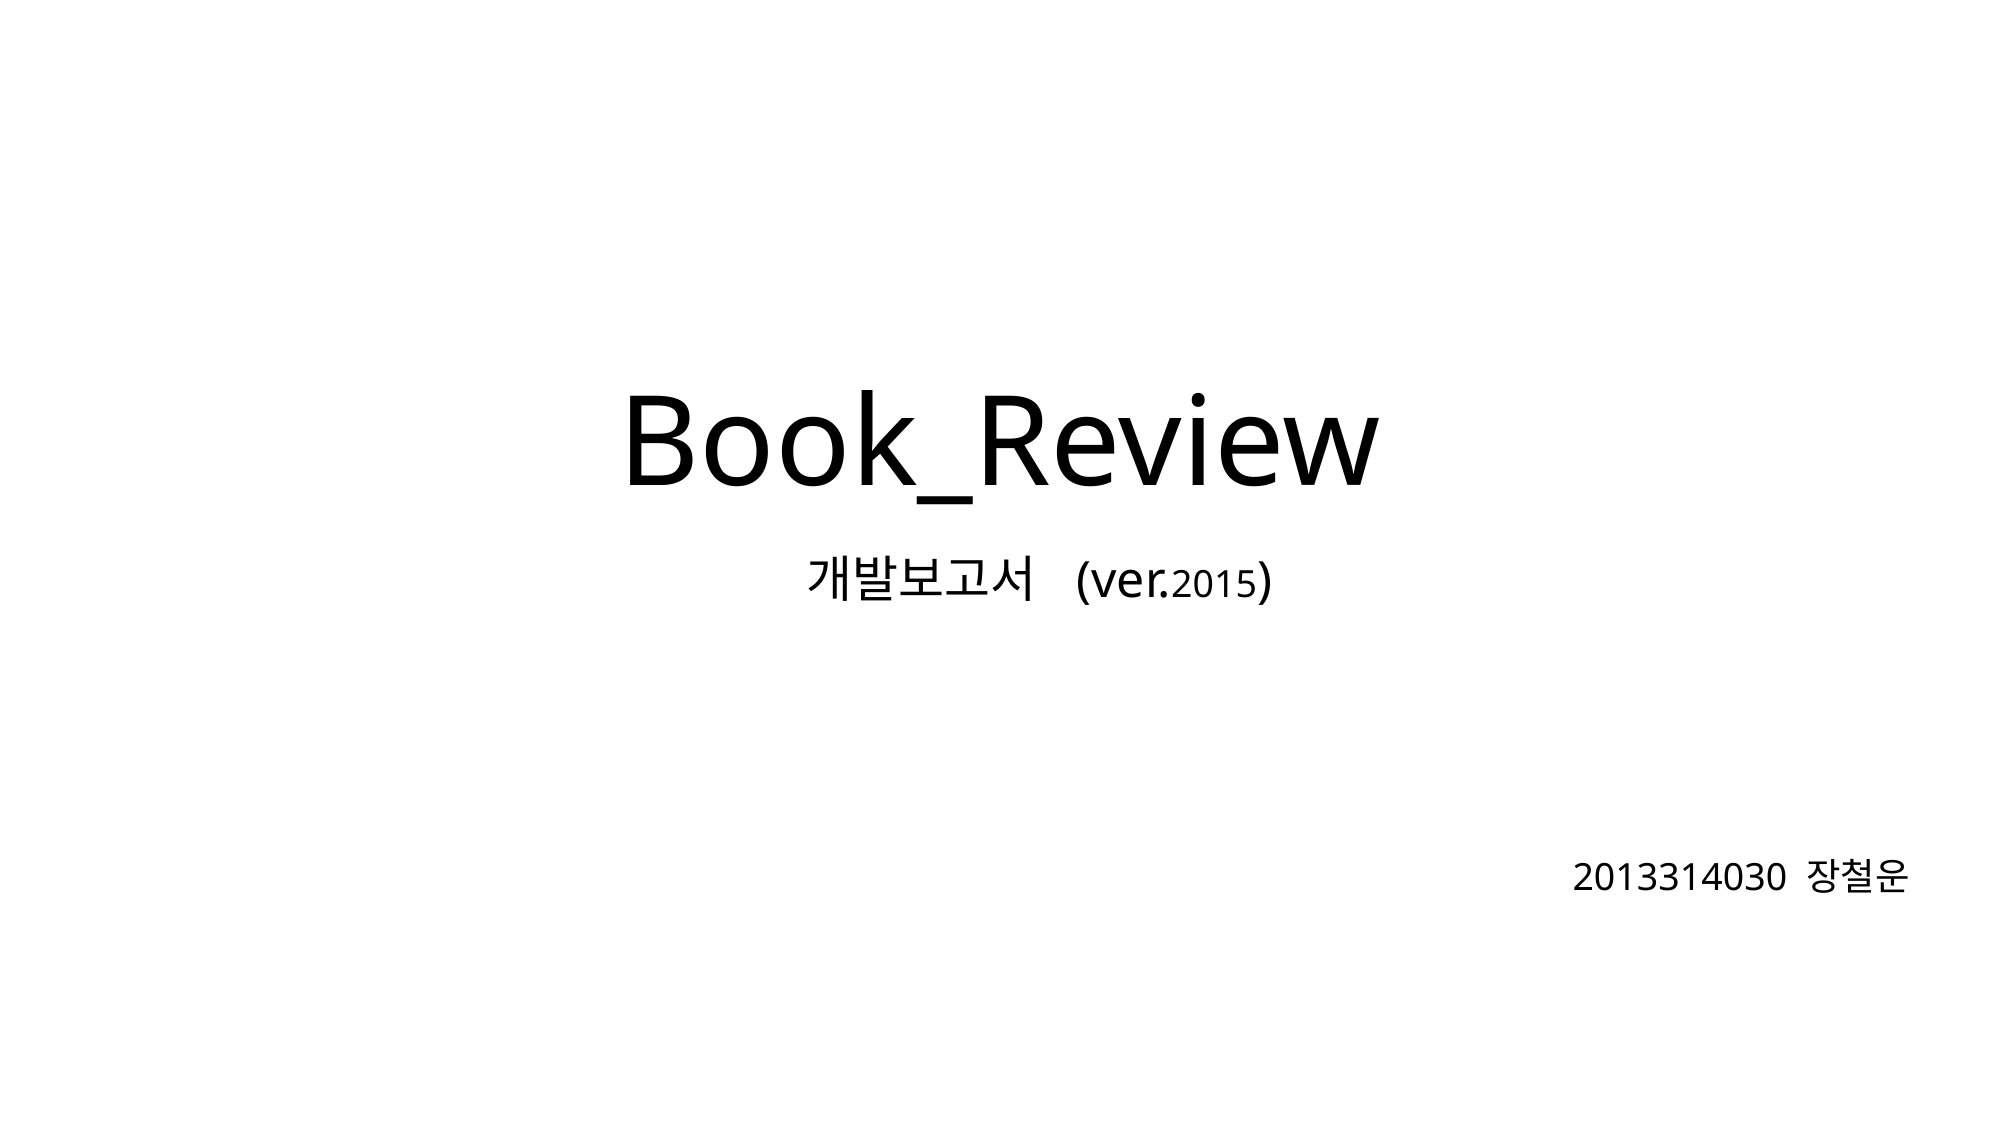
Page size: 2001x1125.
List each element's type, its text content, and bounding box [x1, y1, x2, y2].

subtitle 개발보고서 (ver.2015) [289, 547, 1790, 819]
title Book_Review [249, 128, 1750, 521]
text_box 2013314030 장철운 [1557, 845, 1976, 905]
